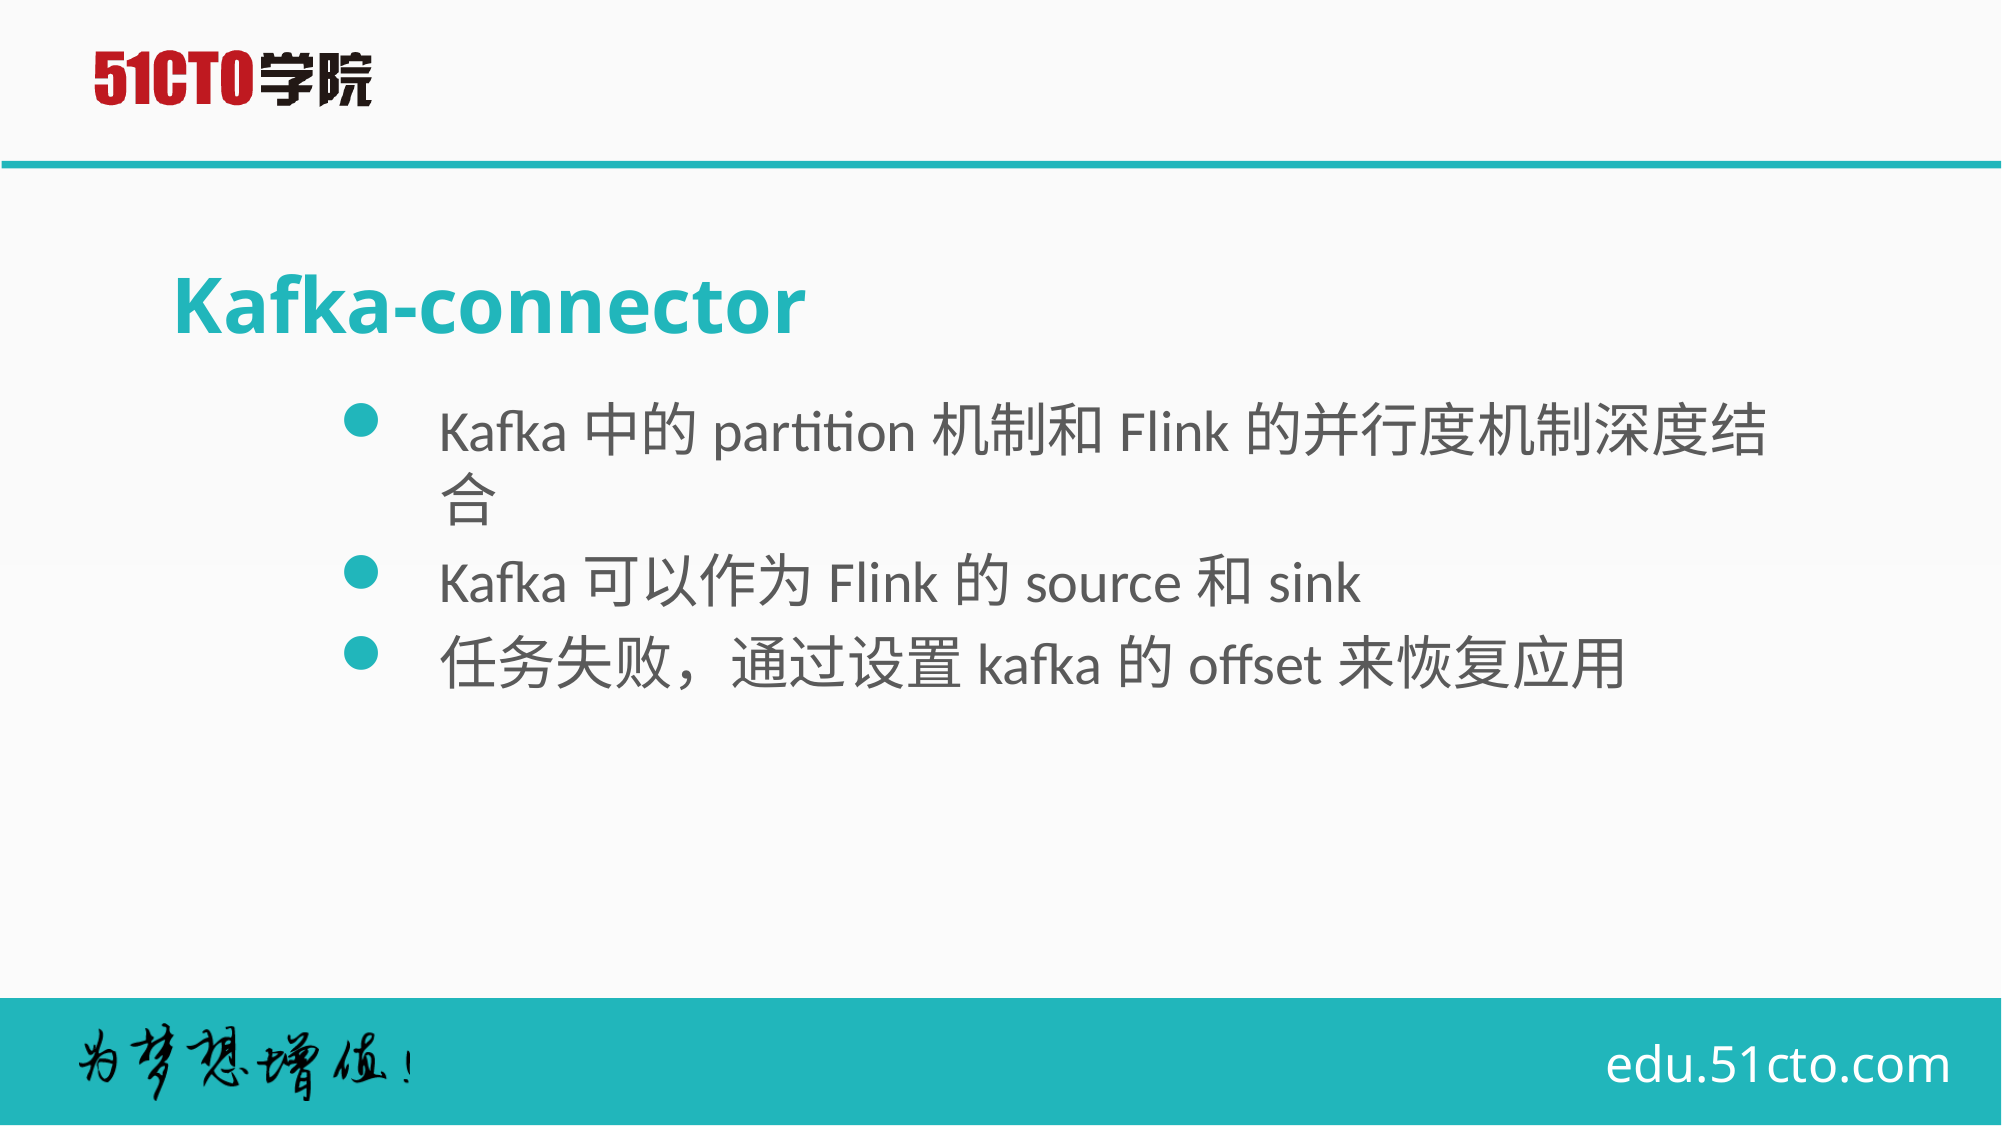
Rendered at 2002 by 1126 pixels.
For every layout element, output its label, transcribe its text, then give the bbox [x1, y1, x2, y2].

list Kafka中的partition机制和Flink的并行度机制深度结合 Kafka可以作为Flink的source和sink 任务失败，通过设置kafka的offset来恢复应用 [161, 385, 1828, 870]
picture [79, 1023, 410, 1101]
picture [90, 42, 375, 111]
title Kafka-connector [156, 243, 1831, 362]
